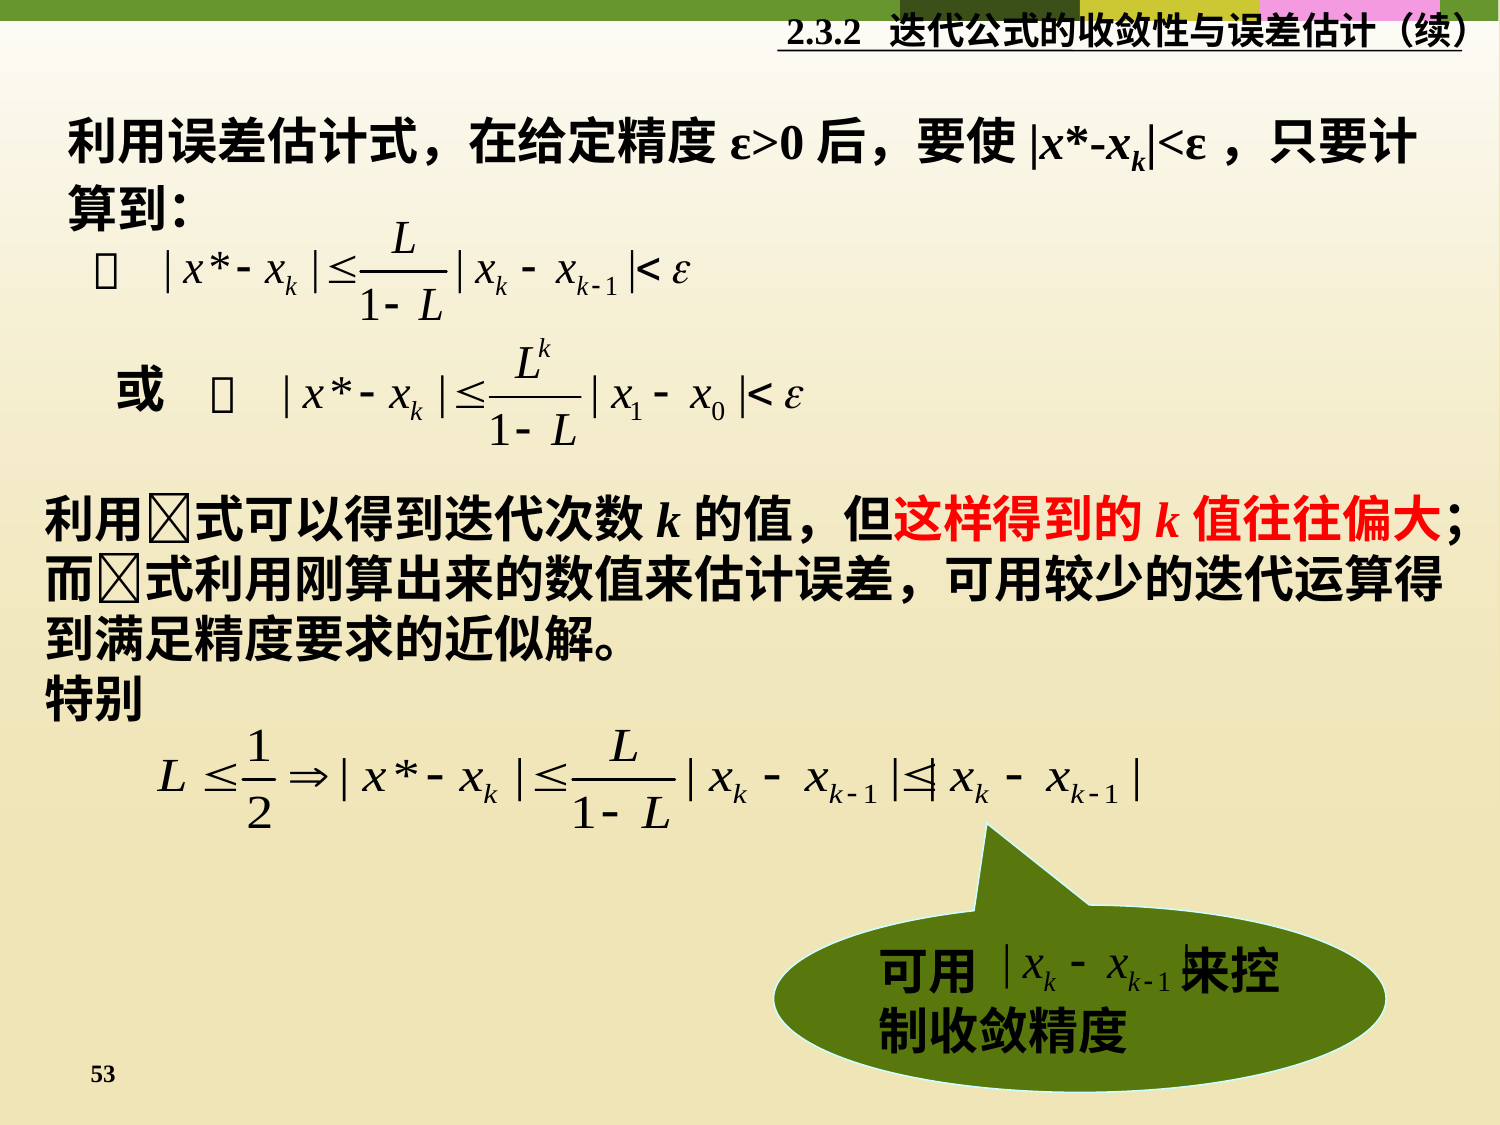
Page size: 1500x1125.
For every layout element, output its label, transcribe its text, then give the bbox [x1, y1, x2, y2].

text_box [277, 325, 819, 457]
slide_number 53 [75, 1042, 426, 1103]
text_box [775, 0, 1500, 61]
text_box 利用误差估计式，在给定精度ε>0后，要使|x*-xk|<ε，只要计算到： [53, 101, 1458, 245]
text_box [158, 207, 703, 332]
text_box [147, 715, 1153, 840]
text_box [773, 904, 1387, 1093]
text_box 或 [100, 349, 181, 425]
text_box 利用式可以得到迭代次数k的值，但这样得到的k值往往偏大；而式利用刚算出来的数值来估计误差，可用较少的迭代运算得到满足精度要求的近似解。 特别 [29, 479, 1465, 735]
text_box  [192, 355, 268, 431]
text_box  [76, 245, 152, 307]
